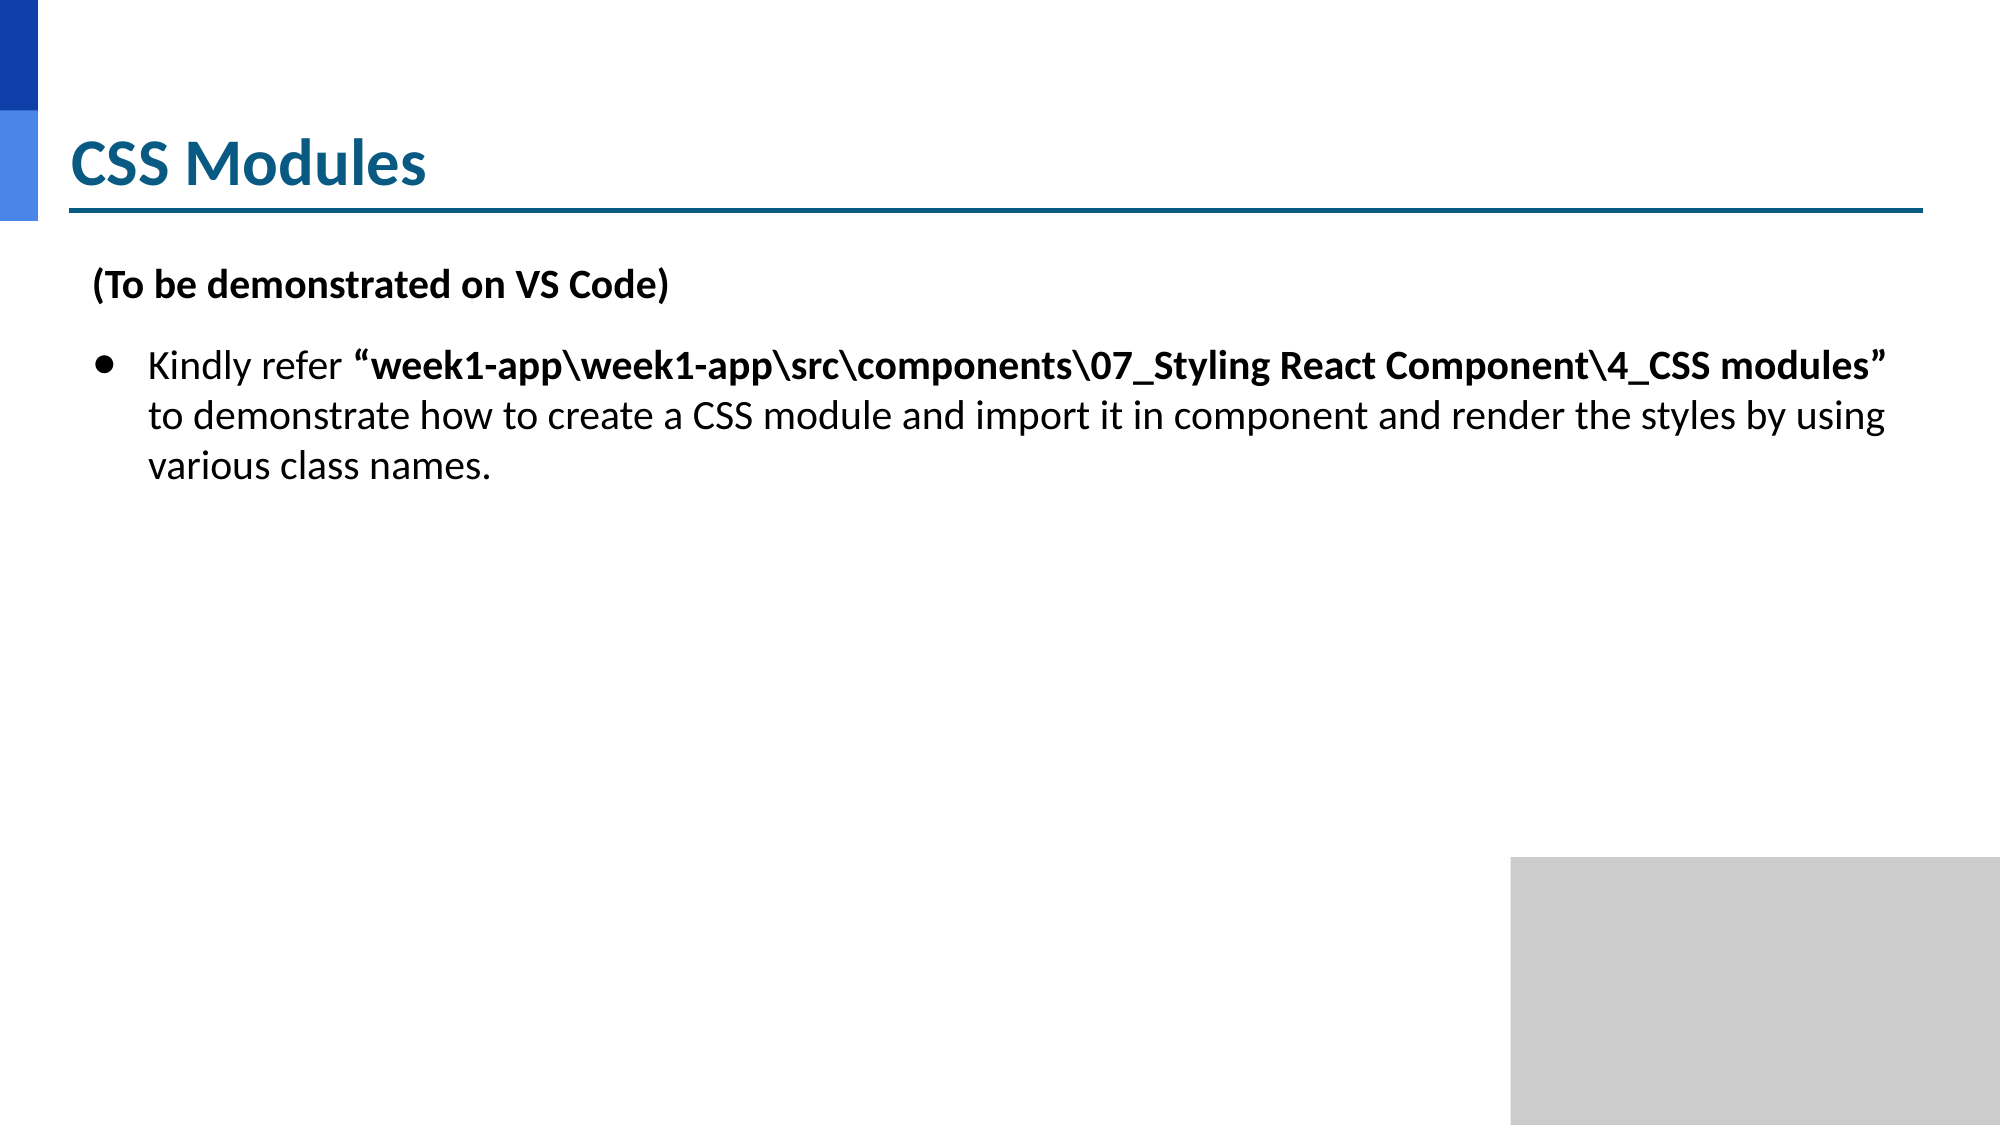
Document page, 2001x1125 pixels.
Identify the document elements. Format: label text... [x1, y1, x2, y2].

picture [0, 2, 2000, 1125]
list Kindly refer “week1-app\week1-app\src\components\07_Styling React Component\4_CSS modules” to demonstrate how to create a CSS module and import it in component and render the styles by using various class names. [58, 323, 1923, 850]
title CSS Modules [68, 116, 1923, 198]
list (To be demonstrated on VS Code) [58, 234, 1923, 323]
